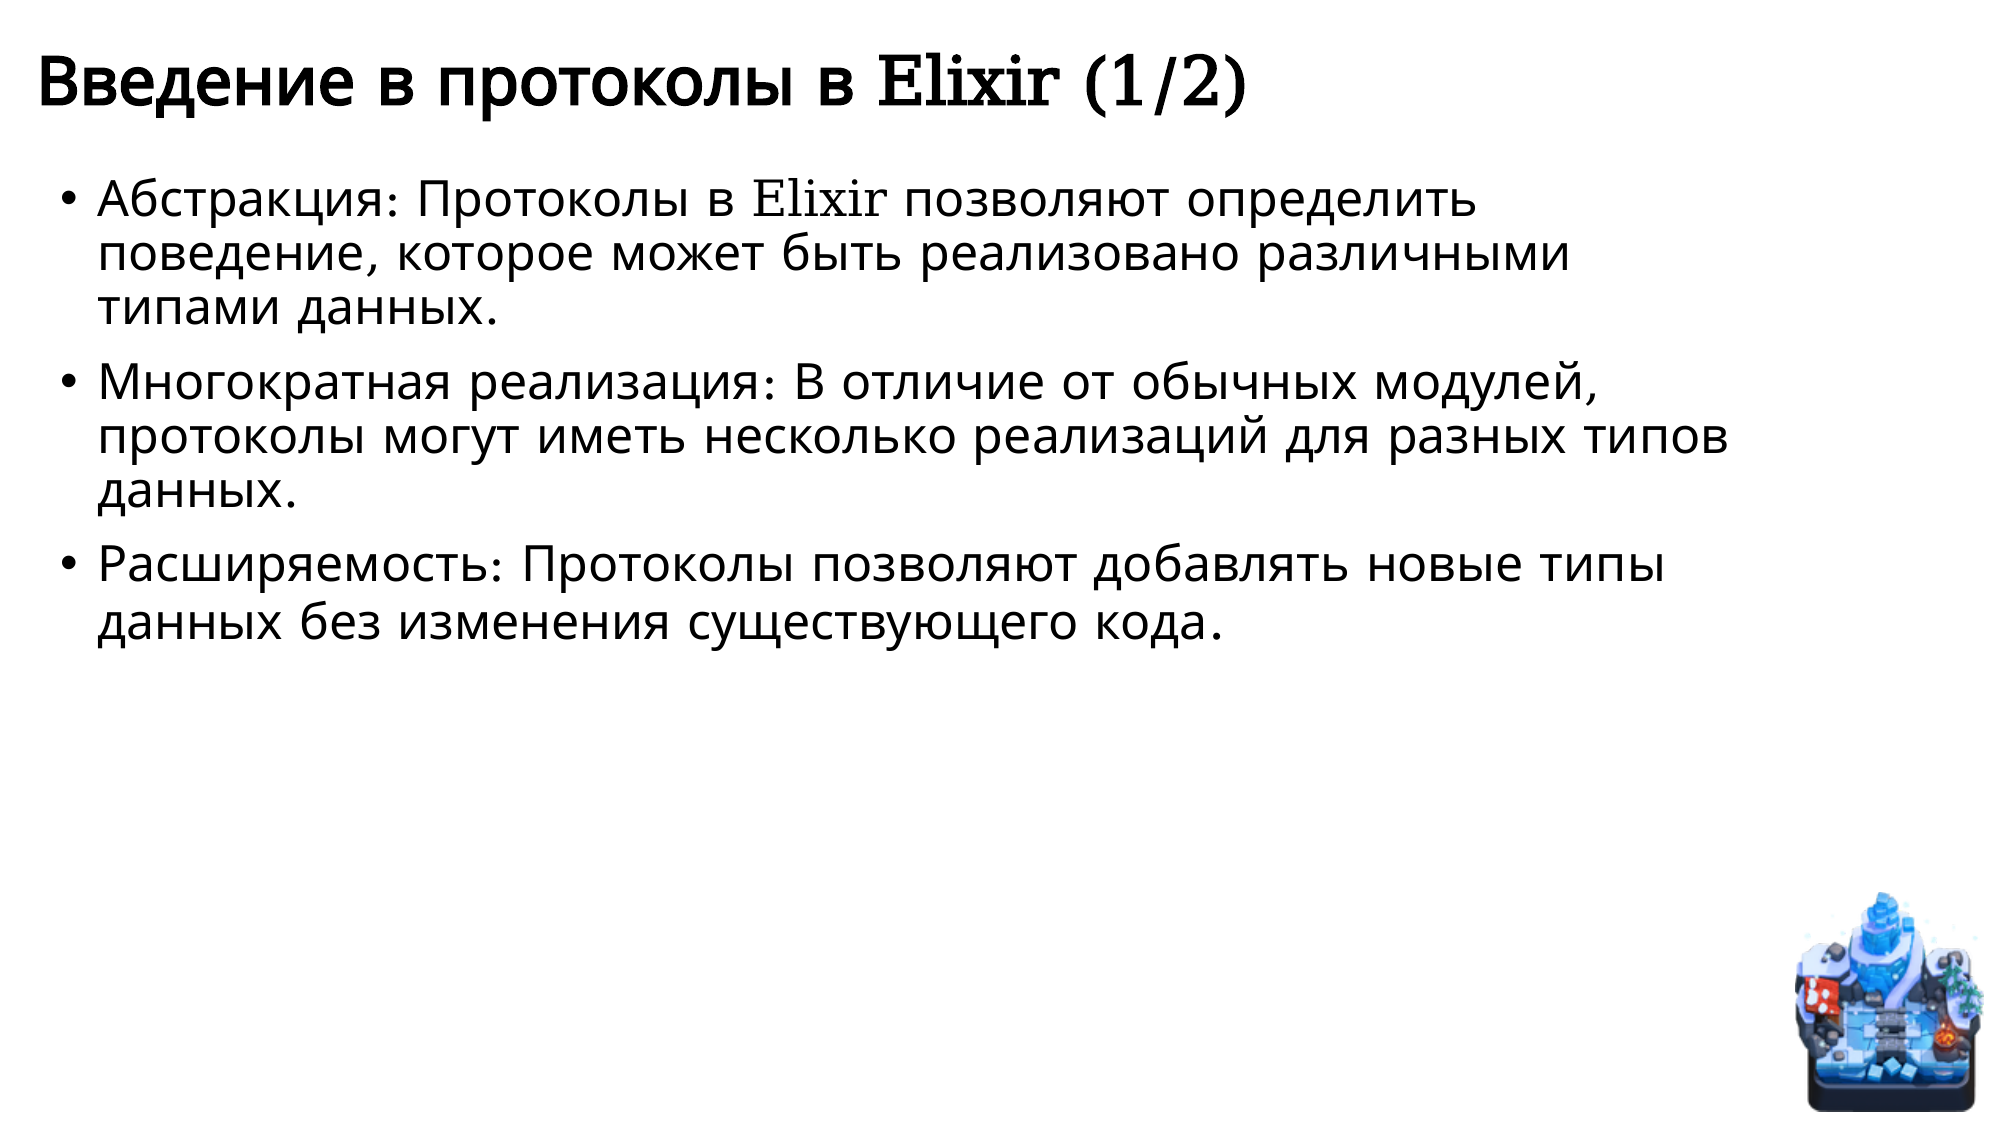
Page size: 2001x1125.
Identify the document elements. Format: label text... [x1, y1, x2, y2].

title Введение в протоколы в Elixir (1/2) [0, 0, 1725, 166]
picture [1795, 892, 1984, 1112]
list Абстракция: Протоколы в Elixir позволяют определить поведение, которое может быть реализовано различными типами данных. Многократная реализация: В отличие от обычных модулей, протоколы могут иметь несколько реализаций для разных типов данных. Расширяемость: Протоколы позволяют добавлять новые типы данных без изменения существующего кода. [45, 165, 1771, 880]
